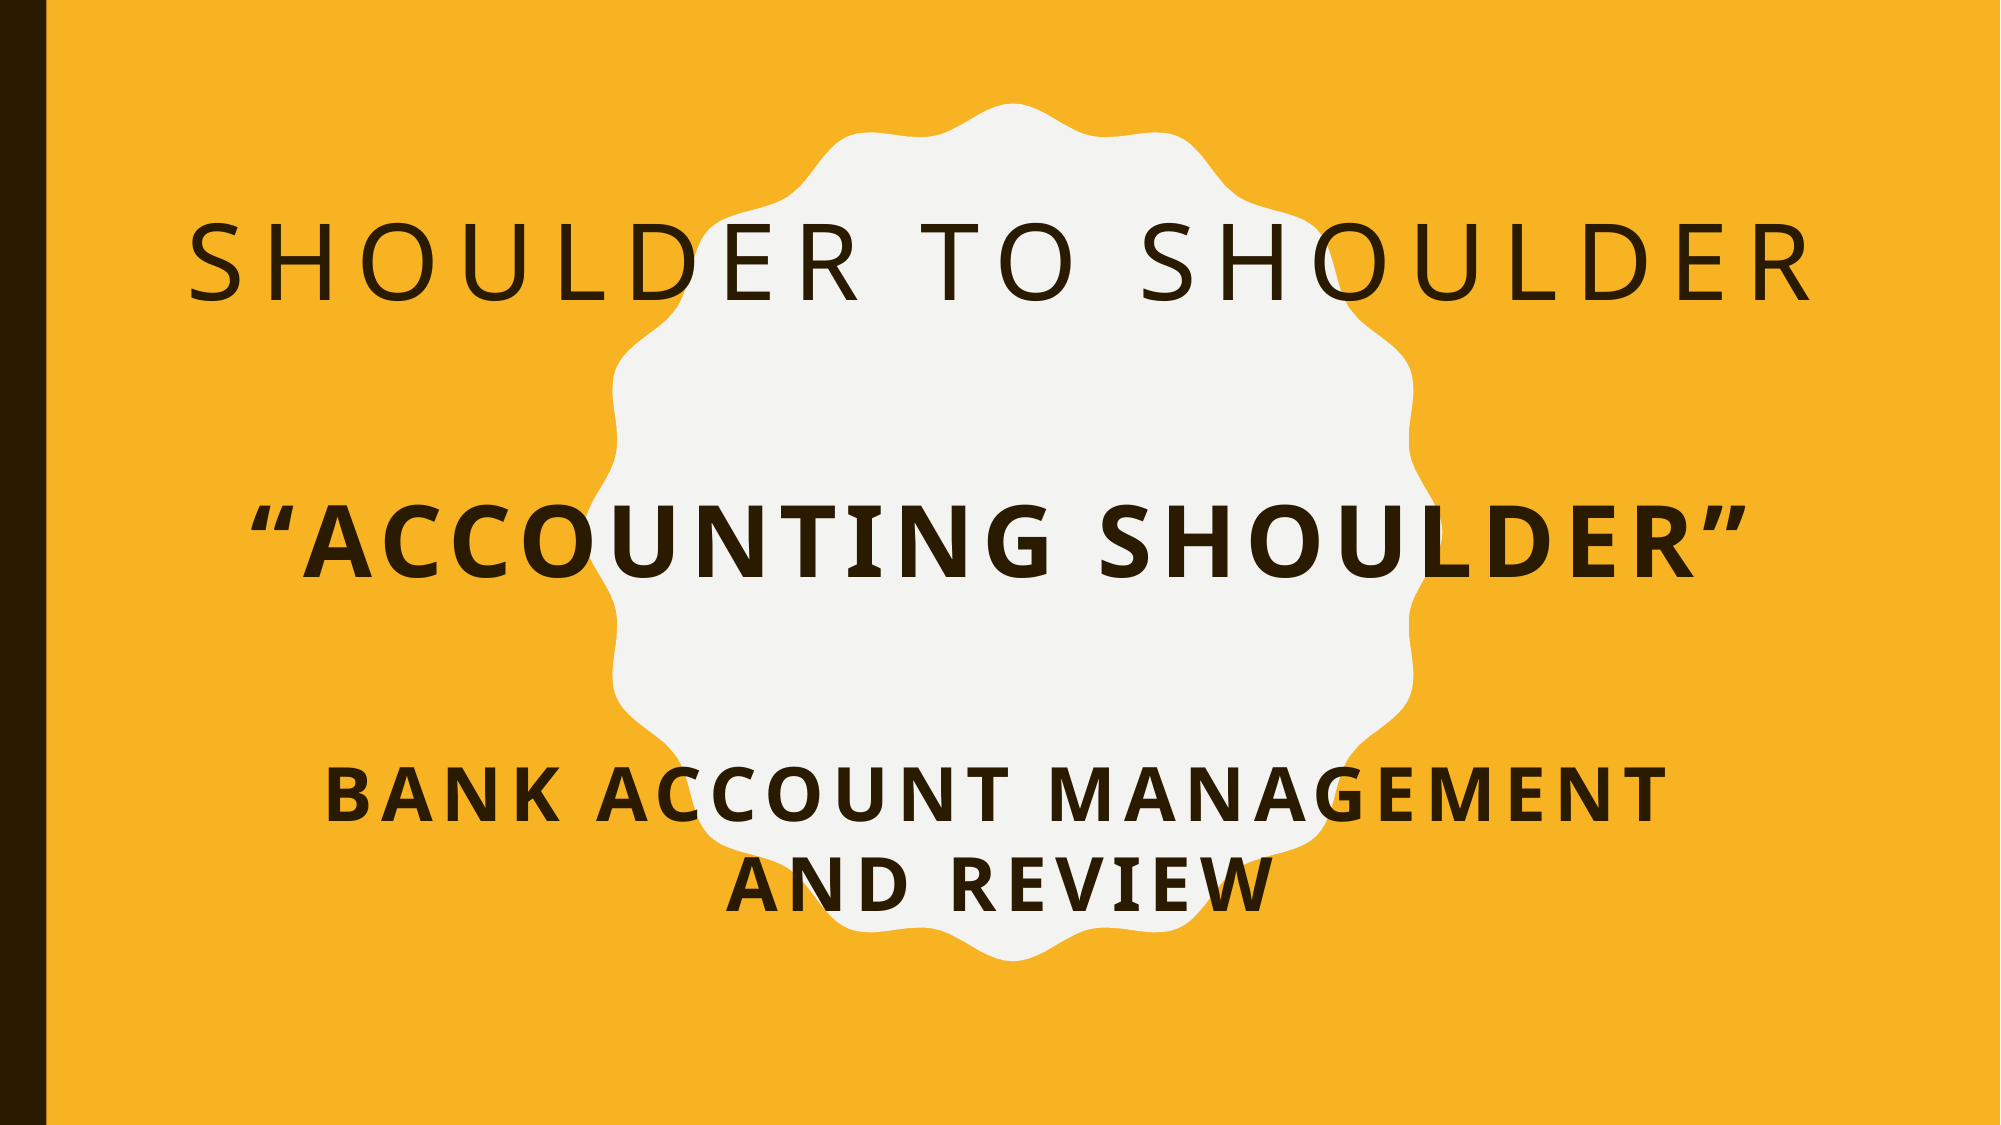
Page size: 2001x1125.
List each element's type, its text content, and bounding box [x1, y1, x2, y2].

subtitle “Accounting Shoulder” Bank account management and review [211, 469, 1789, 950]
title Shoulder to Shoulder [163, 176, 1837, 356]
